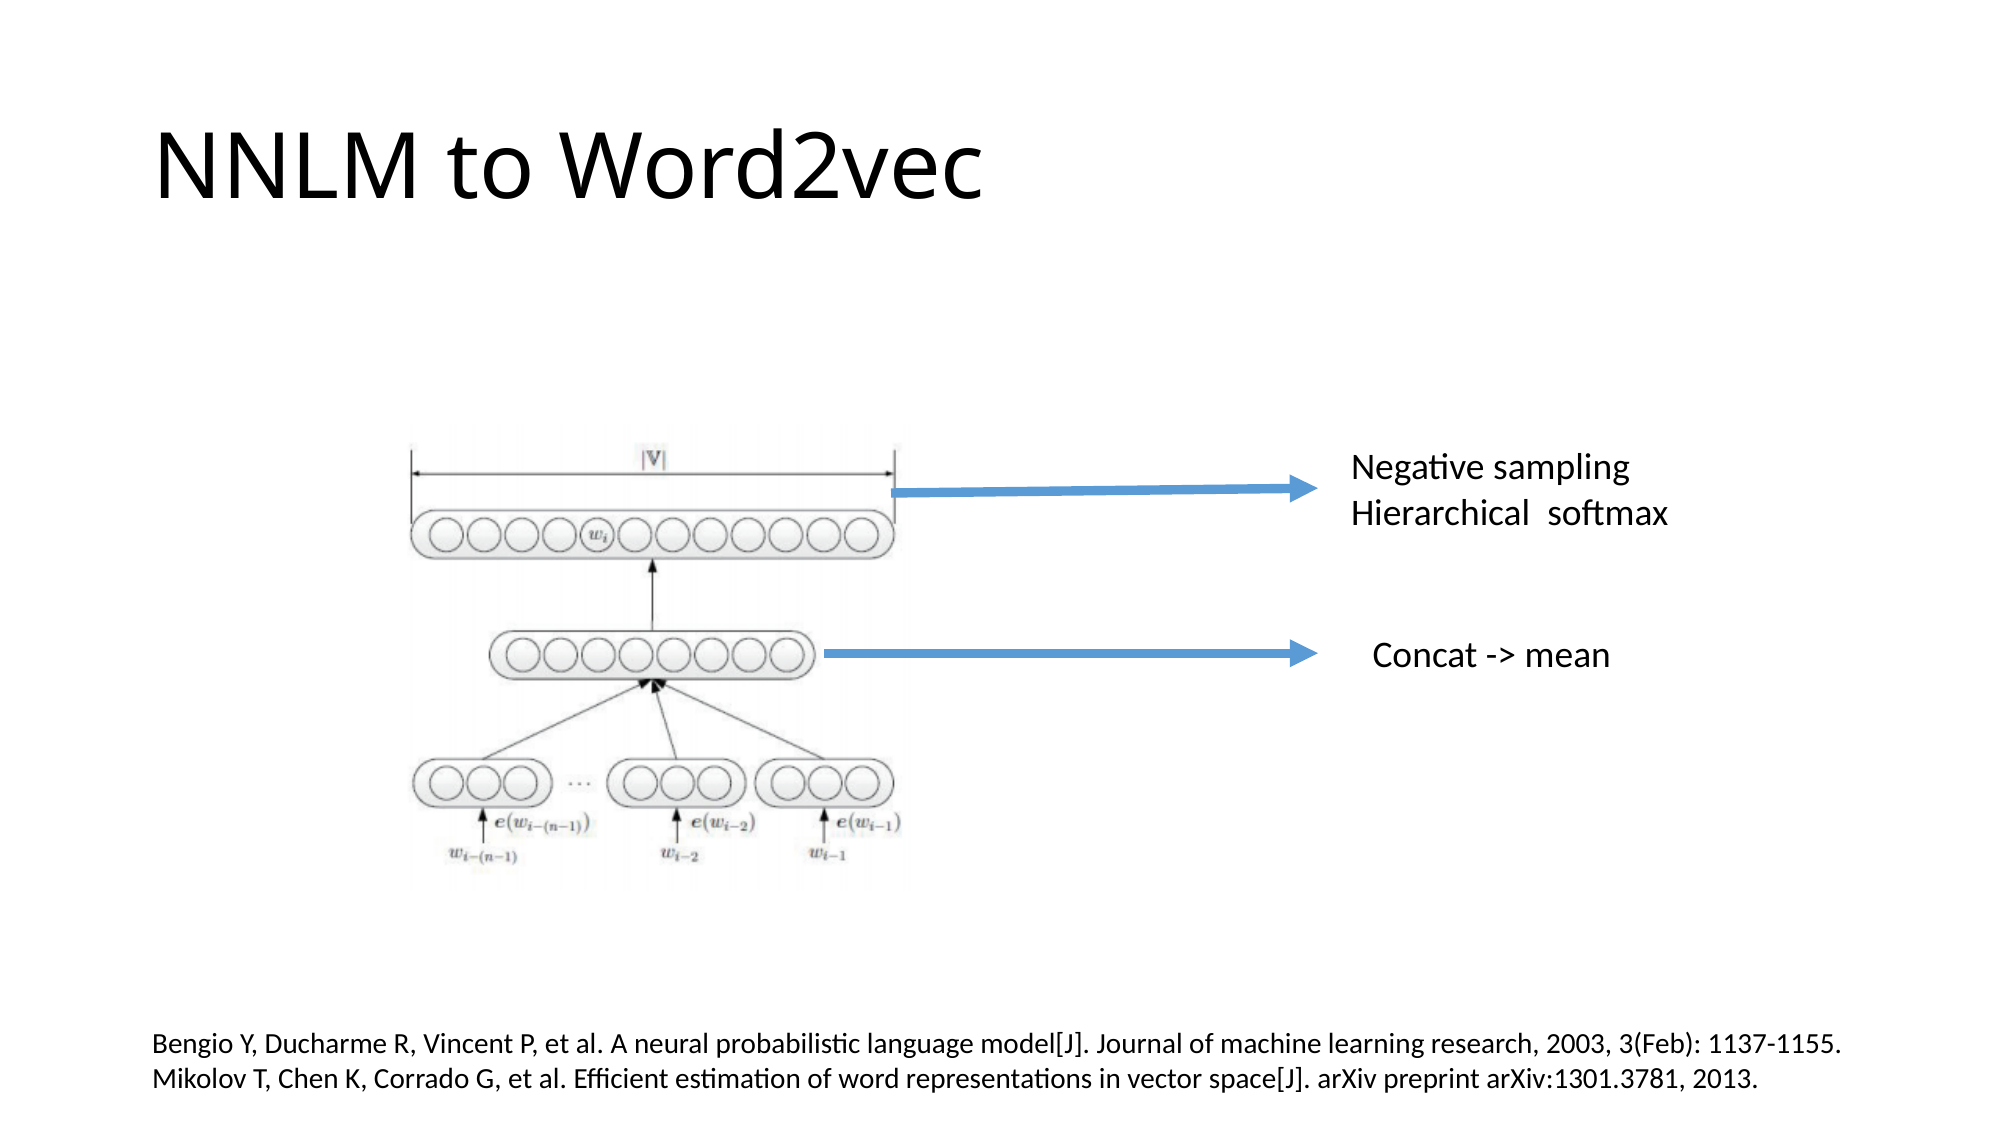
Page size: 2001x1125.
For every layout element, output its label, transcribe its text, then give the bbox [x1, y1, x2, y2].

text_box Bengio Y, Ducharme R, Vincent P, et al. A neural probabilistic language model[J]. Journal of machine learning research, 2003, 3(Feb): 1137-1155. Mikolov T, Chen K, Corrado G, et al. Efficient estimation of word representations in vector space[J]. arXiv preprint arXiv:1301.3781, 2013. [137, 1017, 2000, 1102]
title NNLM to Word2vec [137, 59, 1863, 278]
text_box Negative sampling Hierarchical softmax [1336, 435, 1786, 540]
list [342, 413, 1026, 903]
text_box Concat -> mean [1357, 622, 1697, 683]
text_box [890, 488, 1318, 493]
